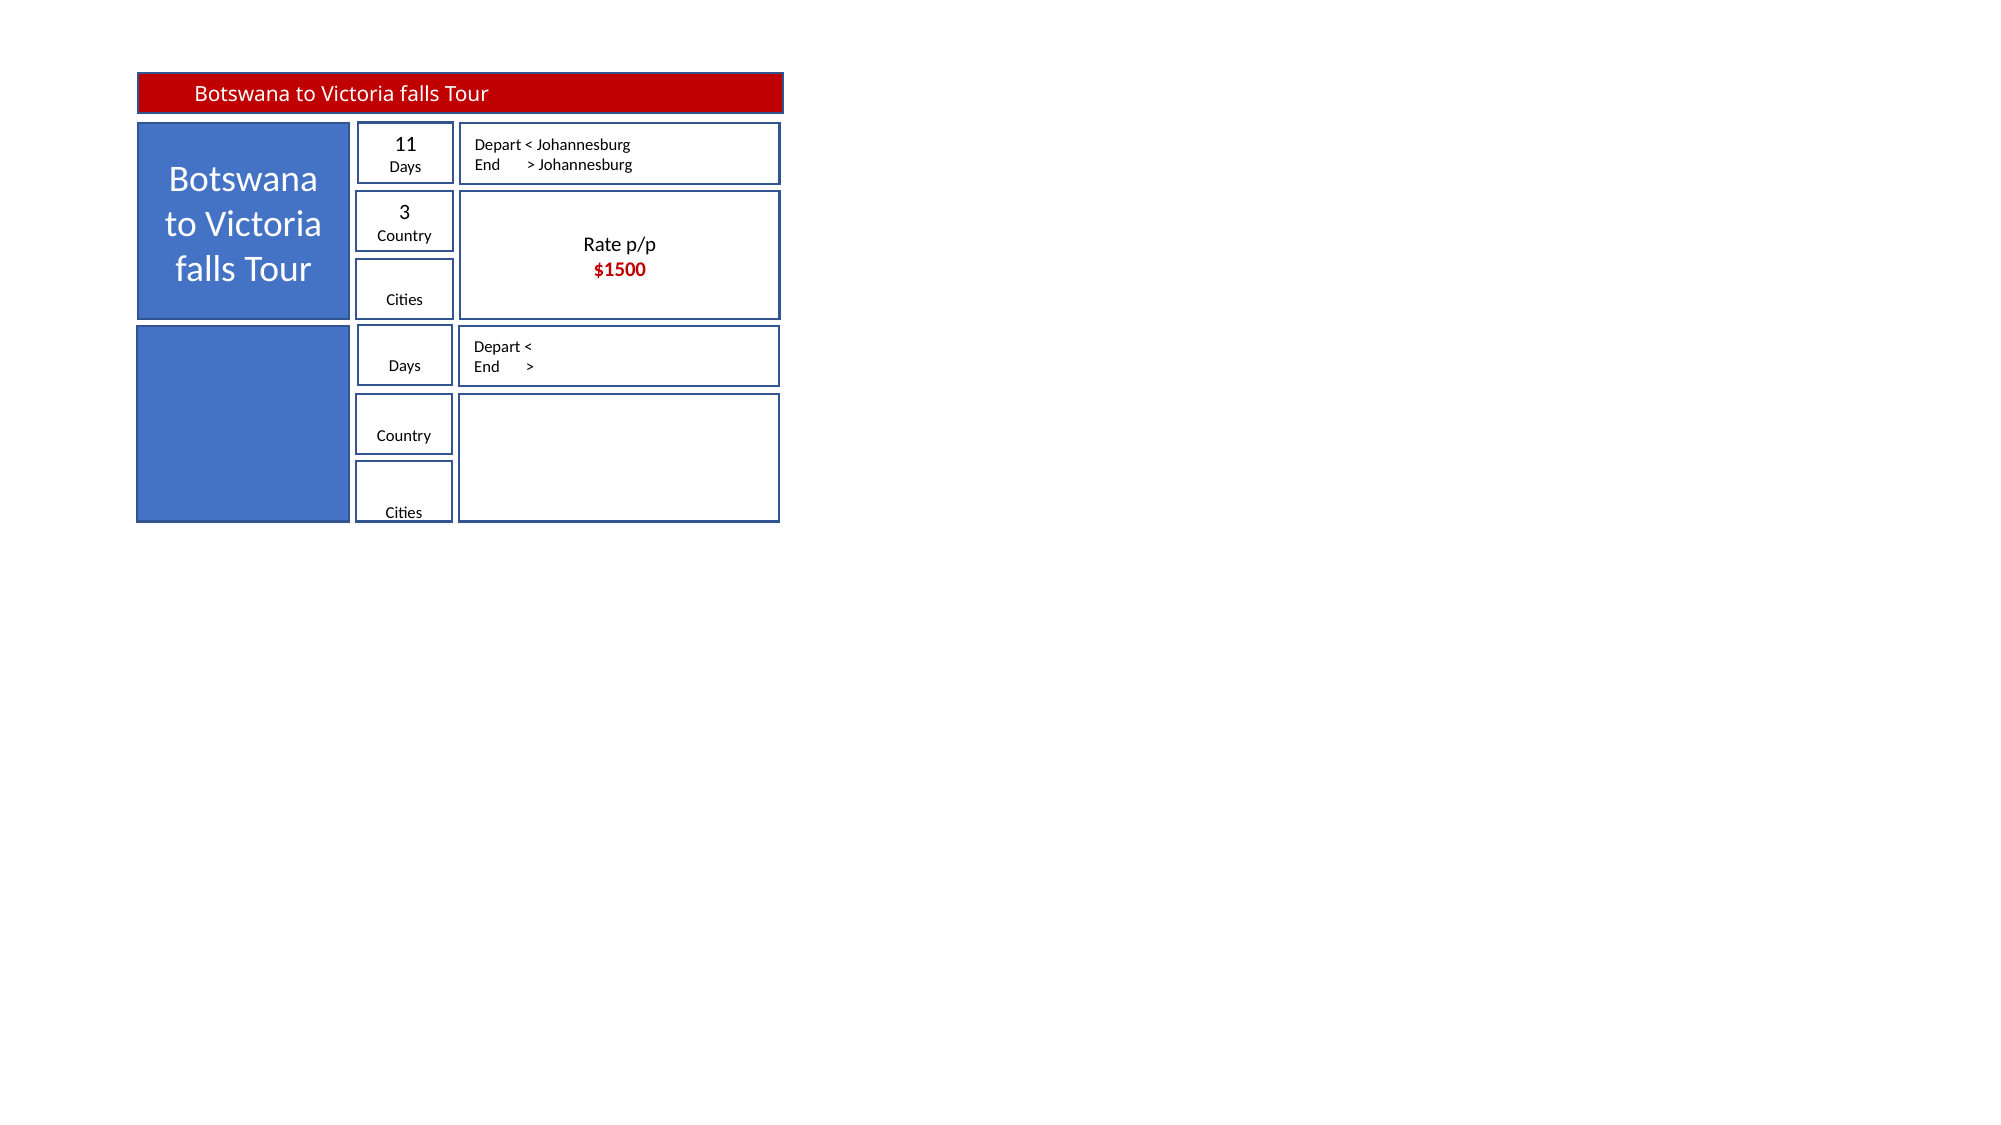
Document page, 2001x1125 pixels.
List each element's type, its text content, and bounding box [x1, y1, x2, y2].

text_box Rate p/p $1500 [459, 190, 781, 320]
text_box Country [355, 393, 453, 455]
text_box Cities [355, 460, 453, 523]
text_box Botswana to Victoria falls Tour [137, 122, 350, 320]
text_box 3 Country [355, 190, 454, 252]
text_box [137, 72, 784, 114]
text_box [136, 325, 350, 523]
text_box 11 Days [357, 121, 454, 184]
text_box Depart < Johannesburg End > Johannesburg [459, 122, 781, 185]
text_box Days [357, 324, 453, 386]
title Botswana to Victoria falls Tour [179, 75, 783, 114]
text_box Depart < End > [458, 325, 780, 387]
text_box [458, 393, 780, 523]
text_box Cities [355, 258, 454, 320]
